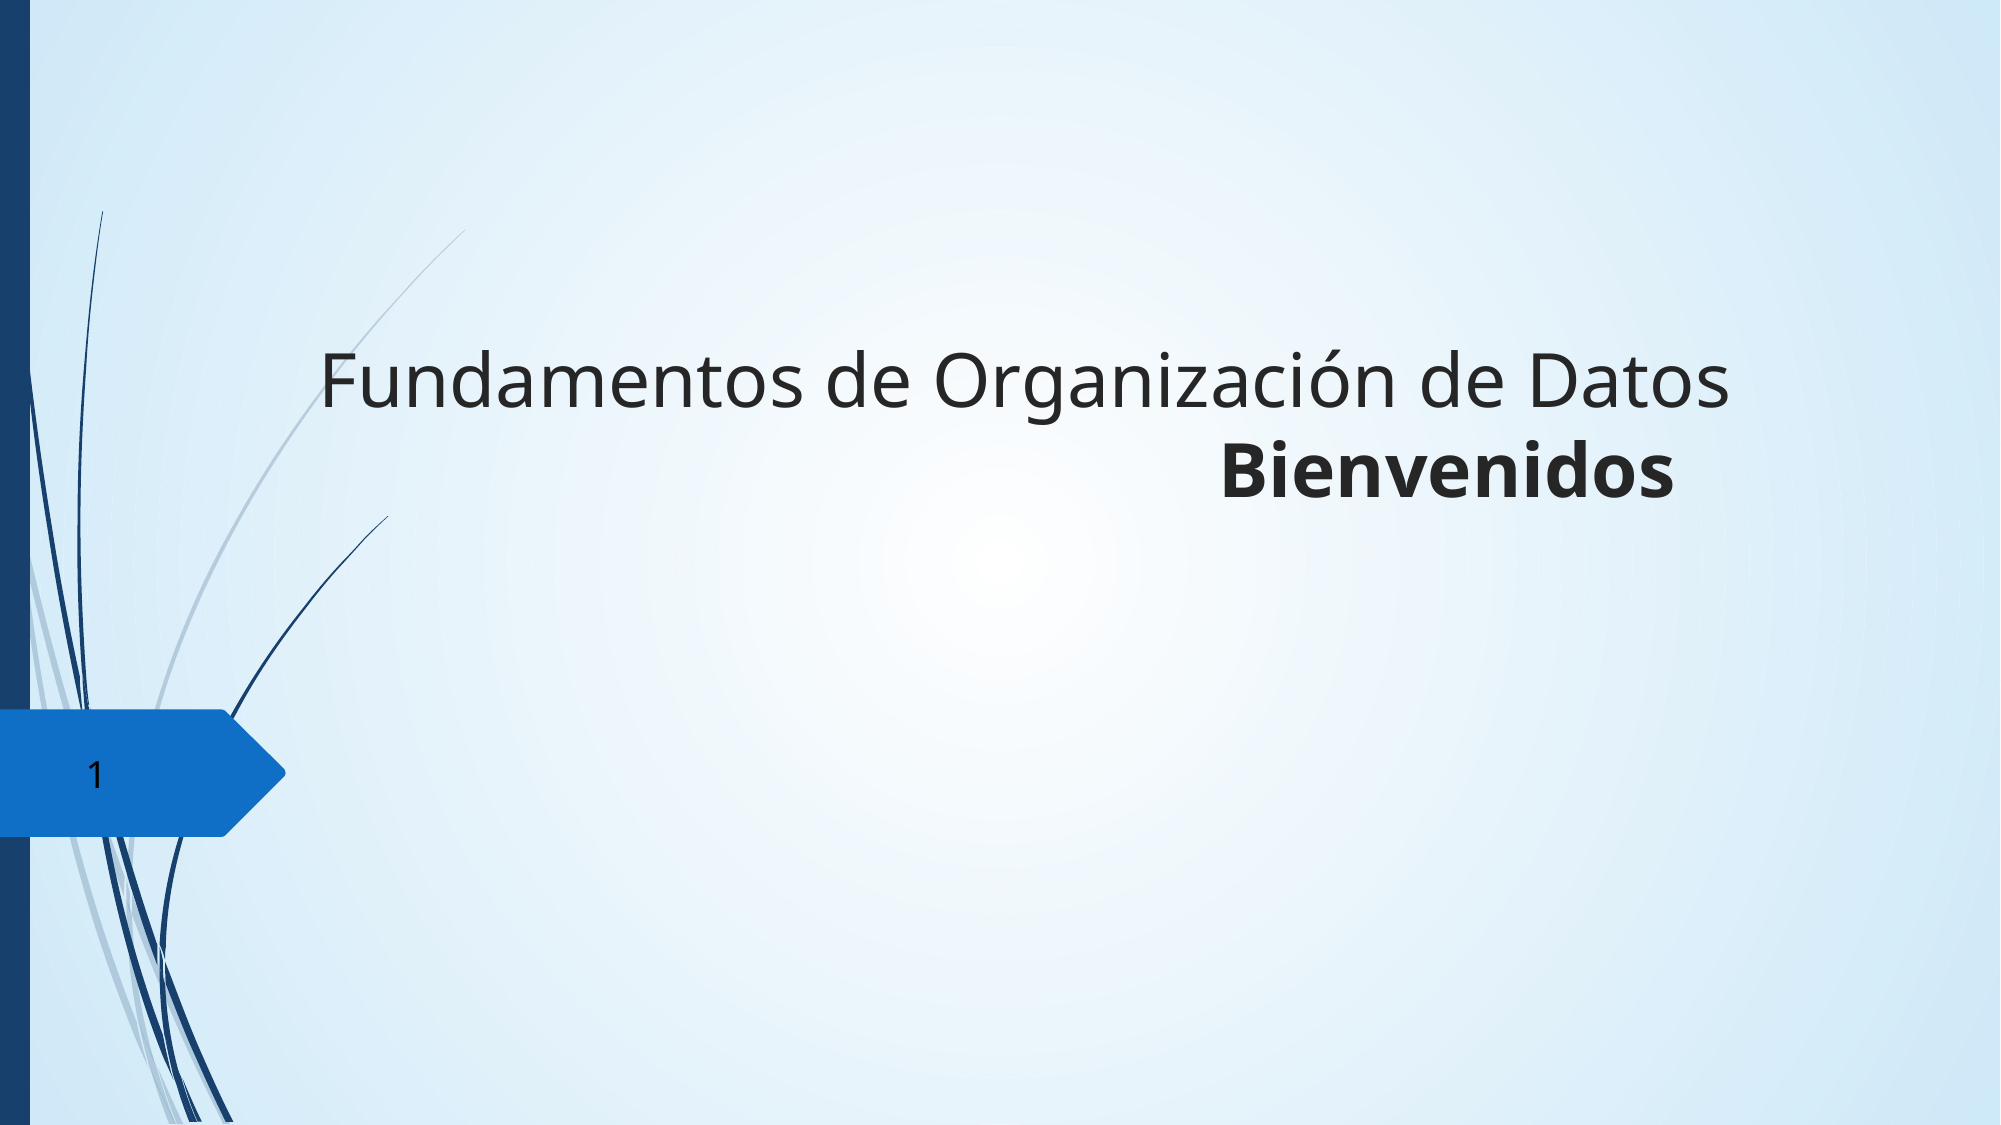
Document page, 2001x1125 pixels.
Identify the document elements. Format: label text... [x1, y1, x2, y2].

text_box Fundamentos de Organización de Datos Bienvenidos [303, 325, 1931, 580]
text_box 1 [70, 743, 199, 804]
